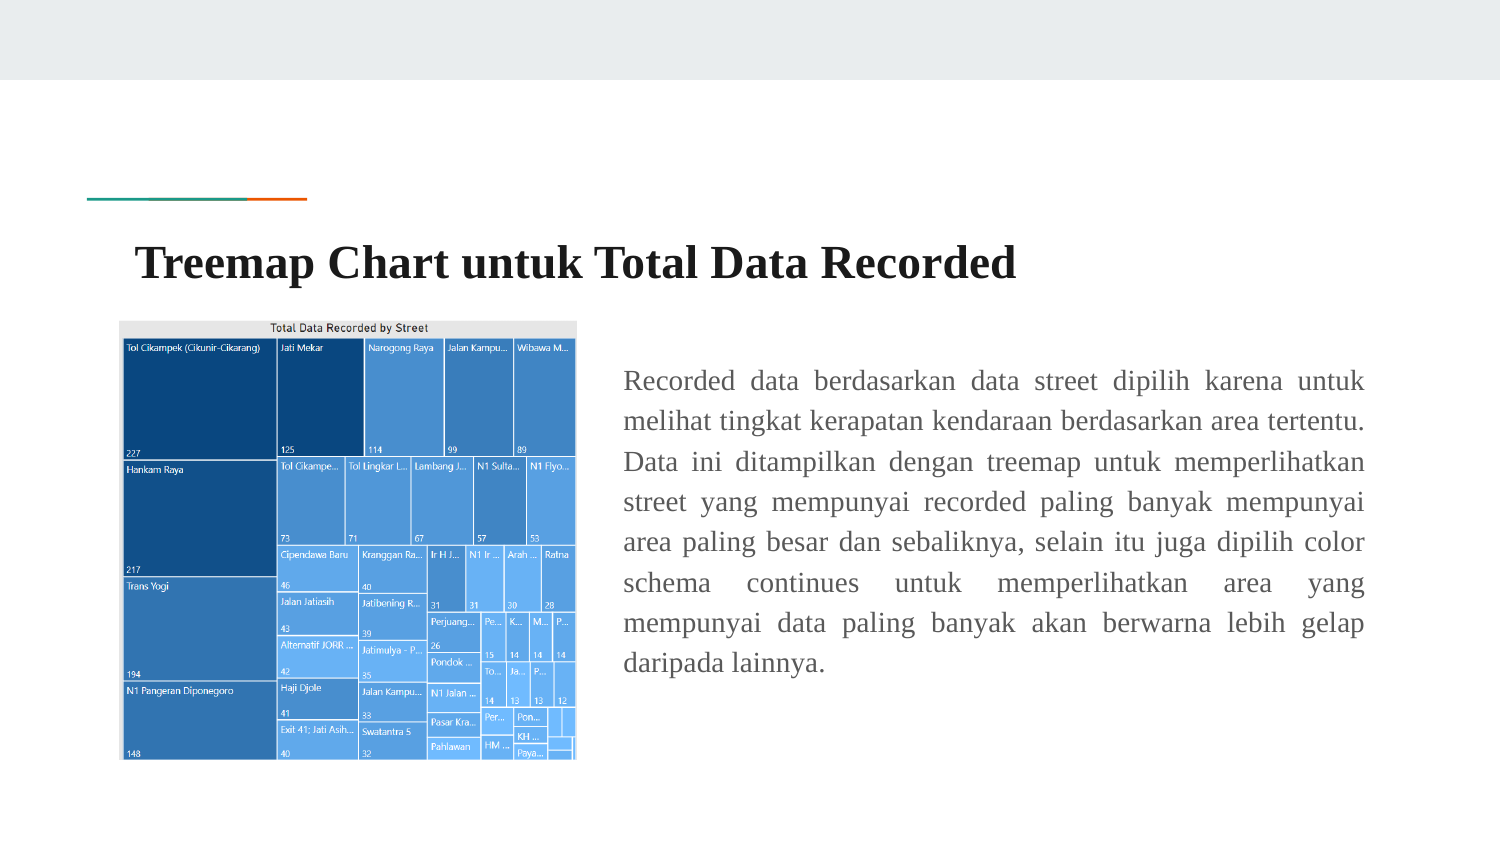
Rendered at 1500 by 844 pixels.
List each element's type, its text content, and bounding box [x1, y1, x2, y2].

list Recorded data berdasarkan data street dipilih karena untuk melihat tingkat kerapatan kendaraan berdasarkan area tertentu. Data ini ditampilkan dengan treemap untuk memperlihatkan street yang mempunyai recorded paling banyak mempunyai area paling besar dan sebaliknya, selain itu juga dipilih color schema continues untuk memperlihatkan area yang mempunyai data paling banyak akan berwarna lebih gelap daripada lainnya. [608, 341, 1381, 712]
title Treemap Chart untuk Total Data Recorded [119, 216, 1381, 305]
picture [119, 319, 577, 760]
